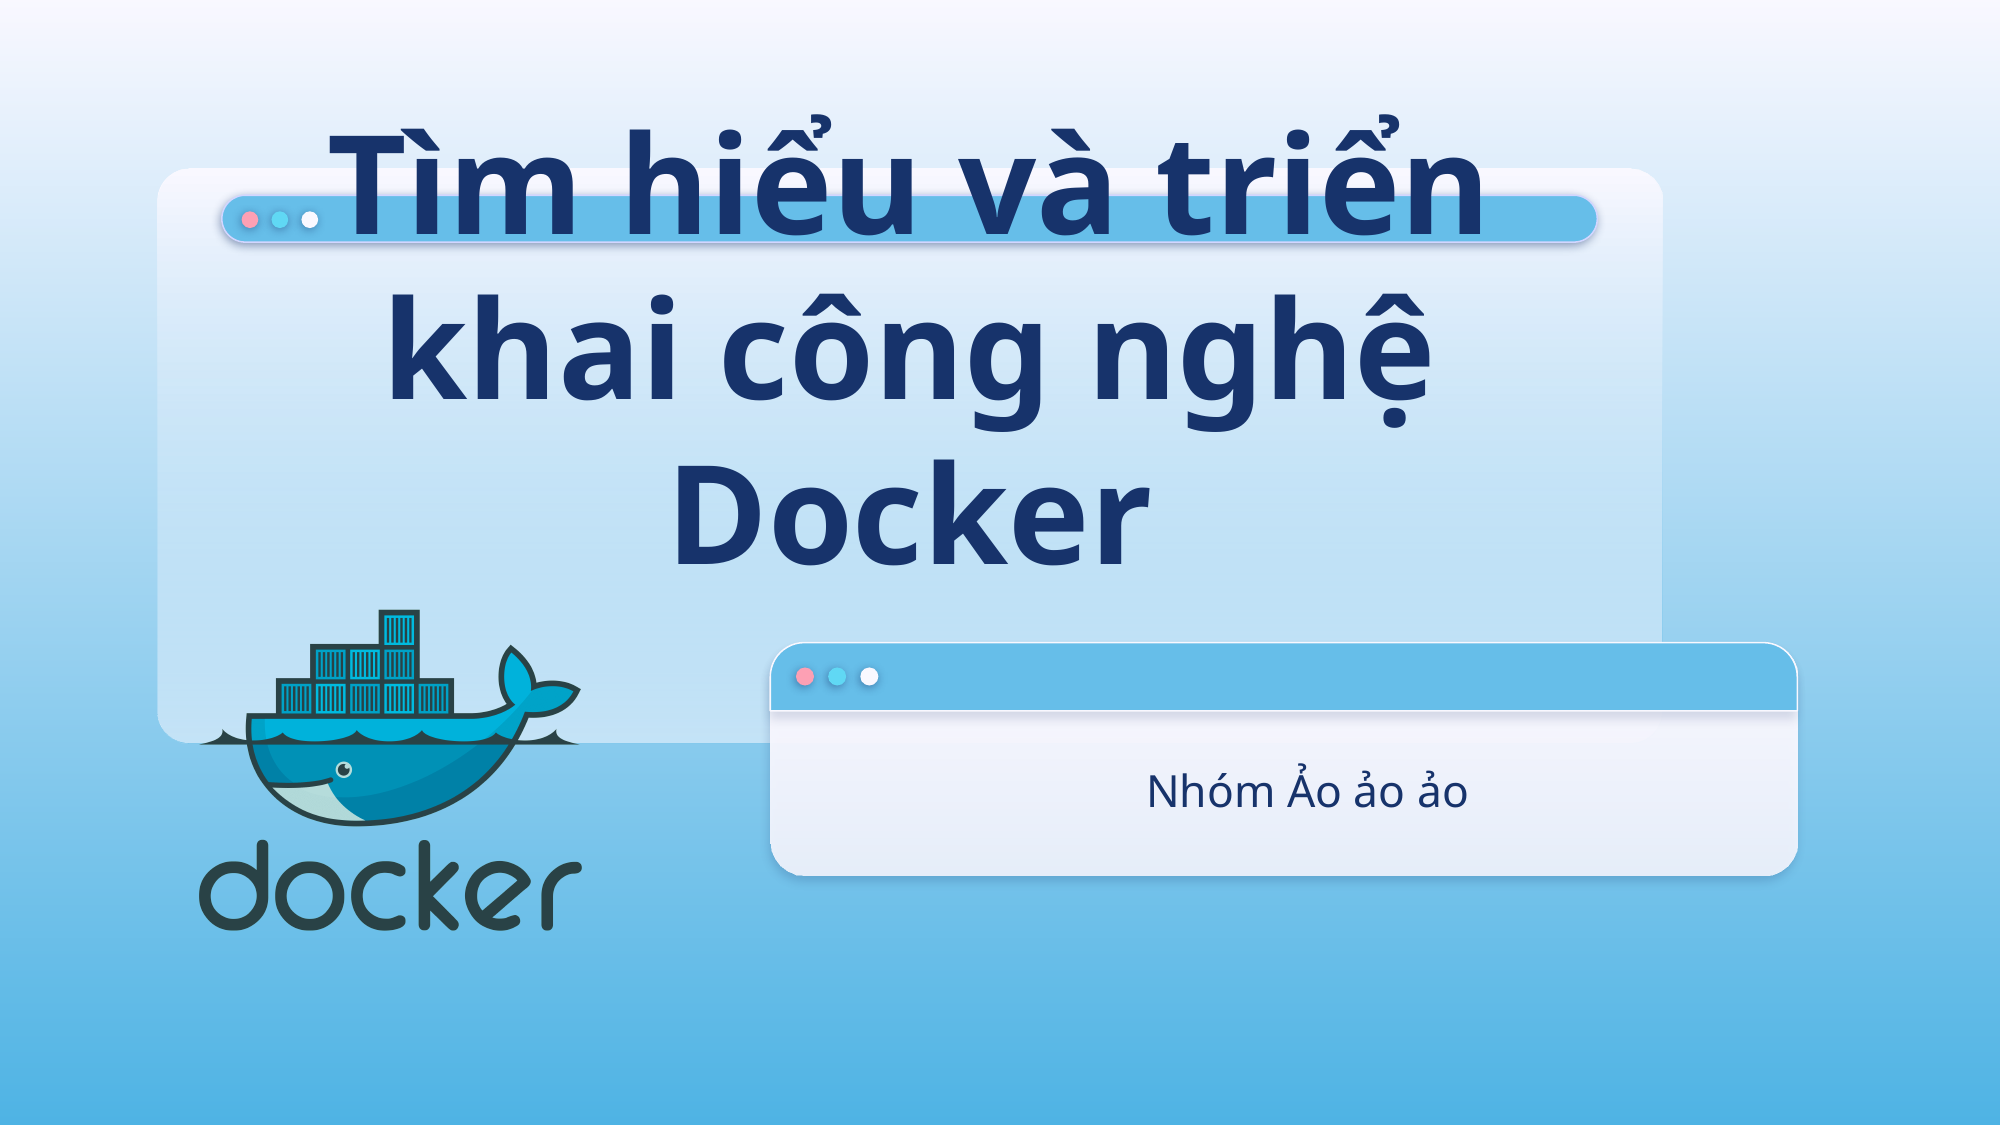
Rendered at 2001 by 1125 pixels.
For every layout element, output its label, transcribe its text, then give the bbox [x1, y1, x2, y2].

subtitle Nhóm Ảo ảo ảo [803, 744, 1790, 836]
picture [96, 605, 685, 937]
title Tìm hiểu và triển khai công nghệ Docker [190, 276, 1629, 607]
